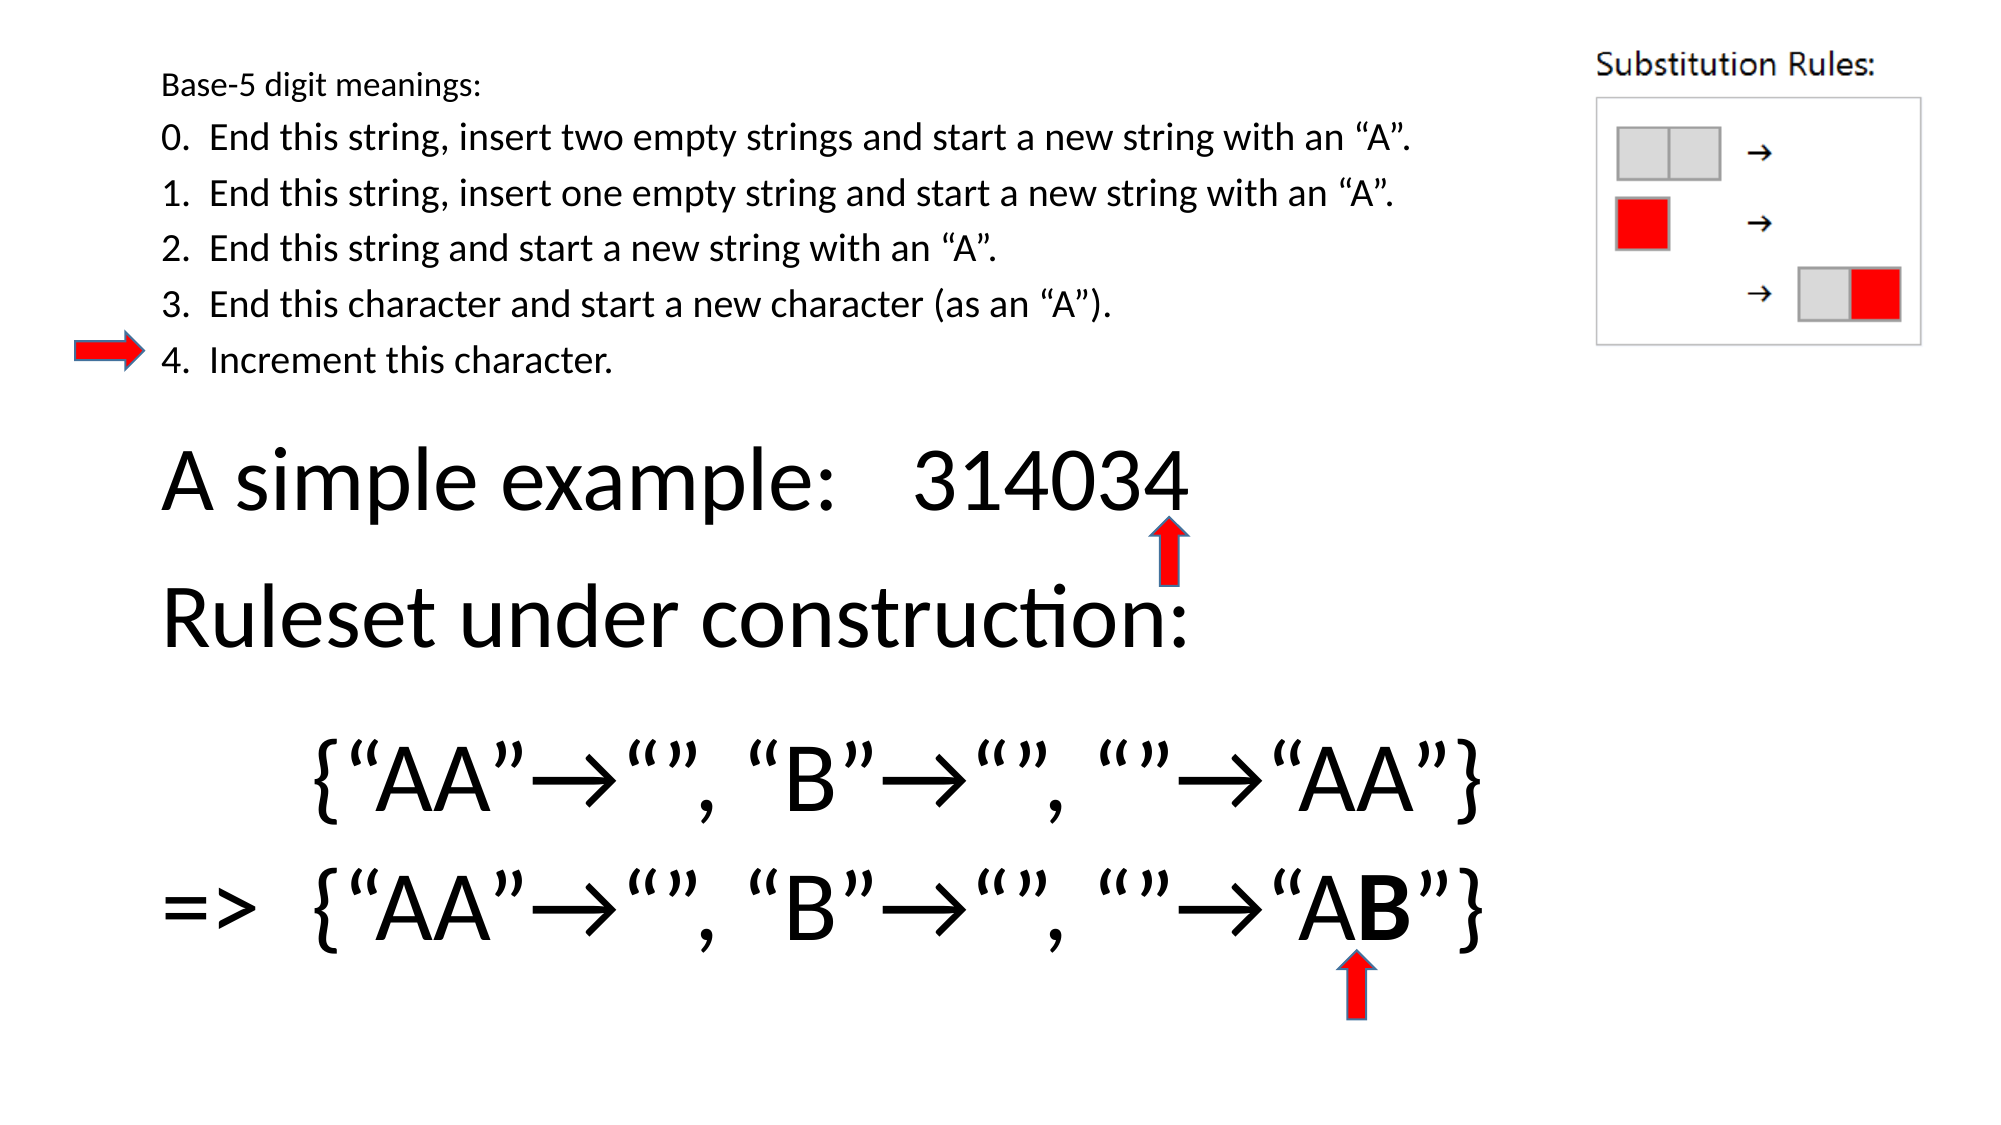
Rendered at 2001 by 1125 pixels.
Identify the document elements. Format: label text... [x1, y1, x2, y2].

list Base-5 digit meanings: 0. End this string, insert two empty strings and start a new string with an “A”. 1. End this string, insert one empty string and start a new string with an “A”. 2. End this string and start a new string with an “A”. 3. End this character and start a new character (as an “A”). 4. Increment this character. [146, 58, 1501, 392]
text_box [1148, 515, 1191, 587]
text_box A simple example: 314034 Ruleset under construction: {“AA”→“”, “B”→“”, “”→“AA”} => {“AA”→“”, “B”→“”, “”→“AB”} [145, 424, 1979, 1013]
text_box [74, 329, 146, 372]
text_box [1335, 948, 1379, 1021]
picture [1582, 39, 1932, 354]
